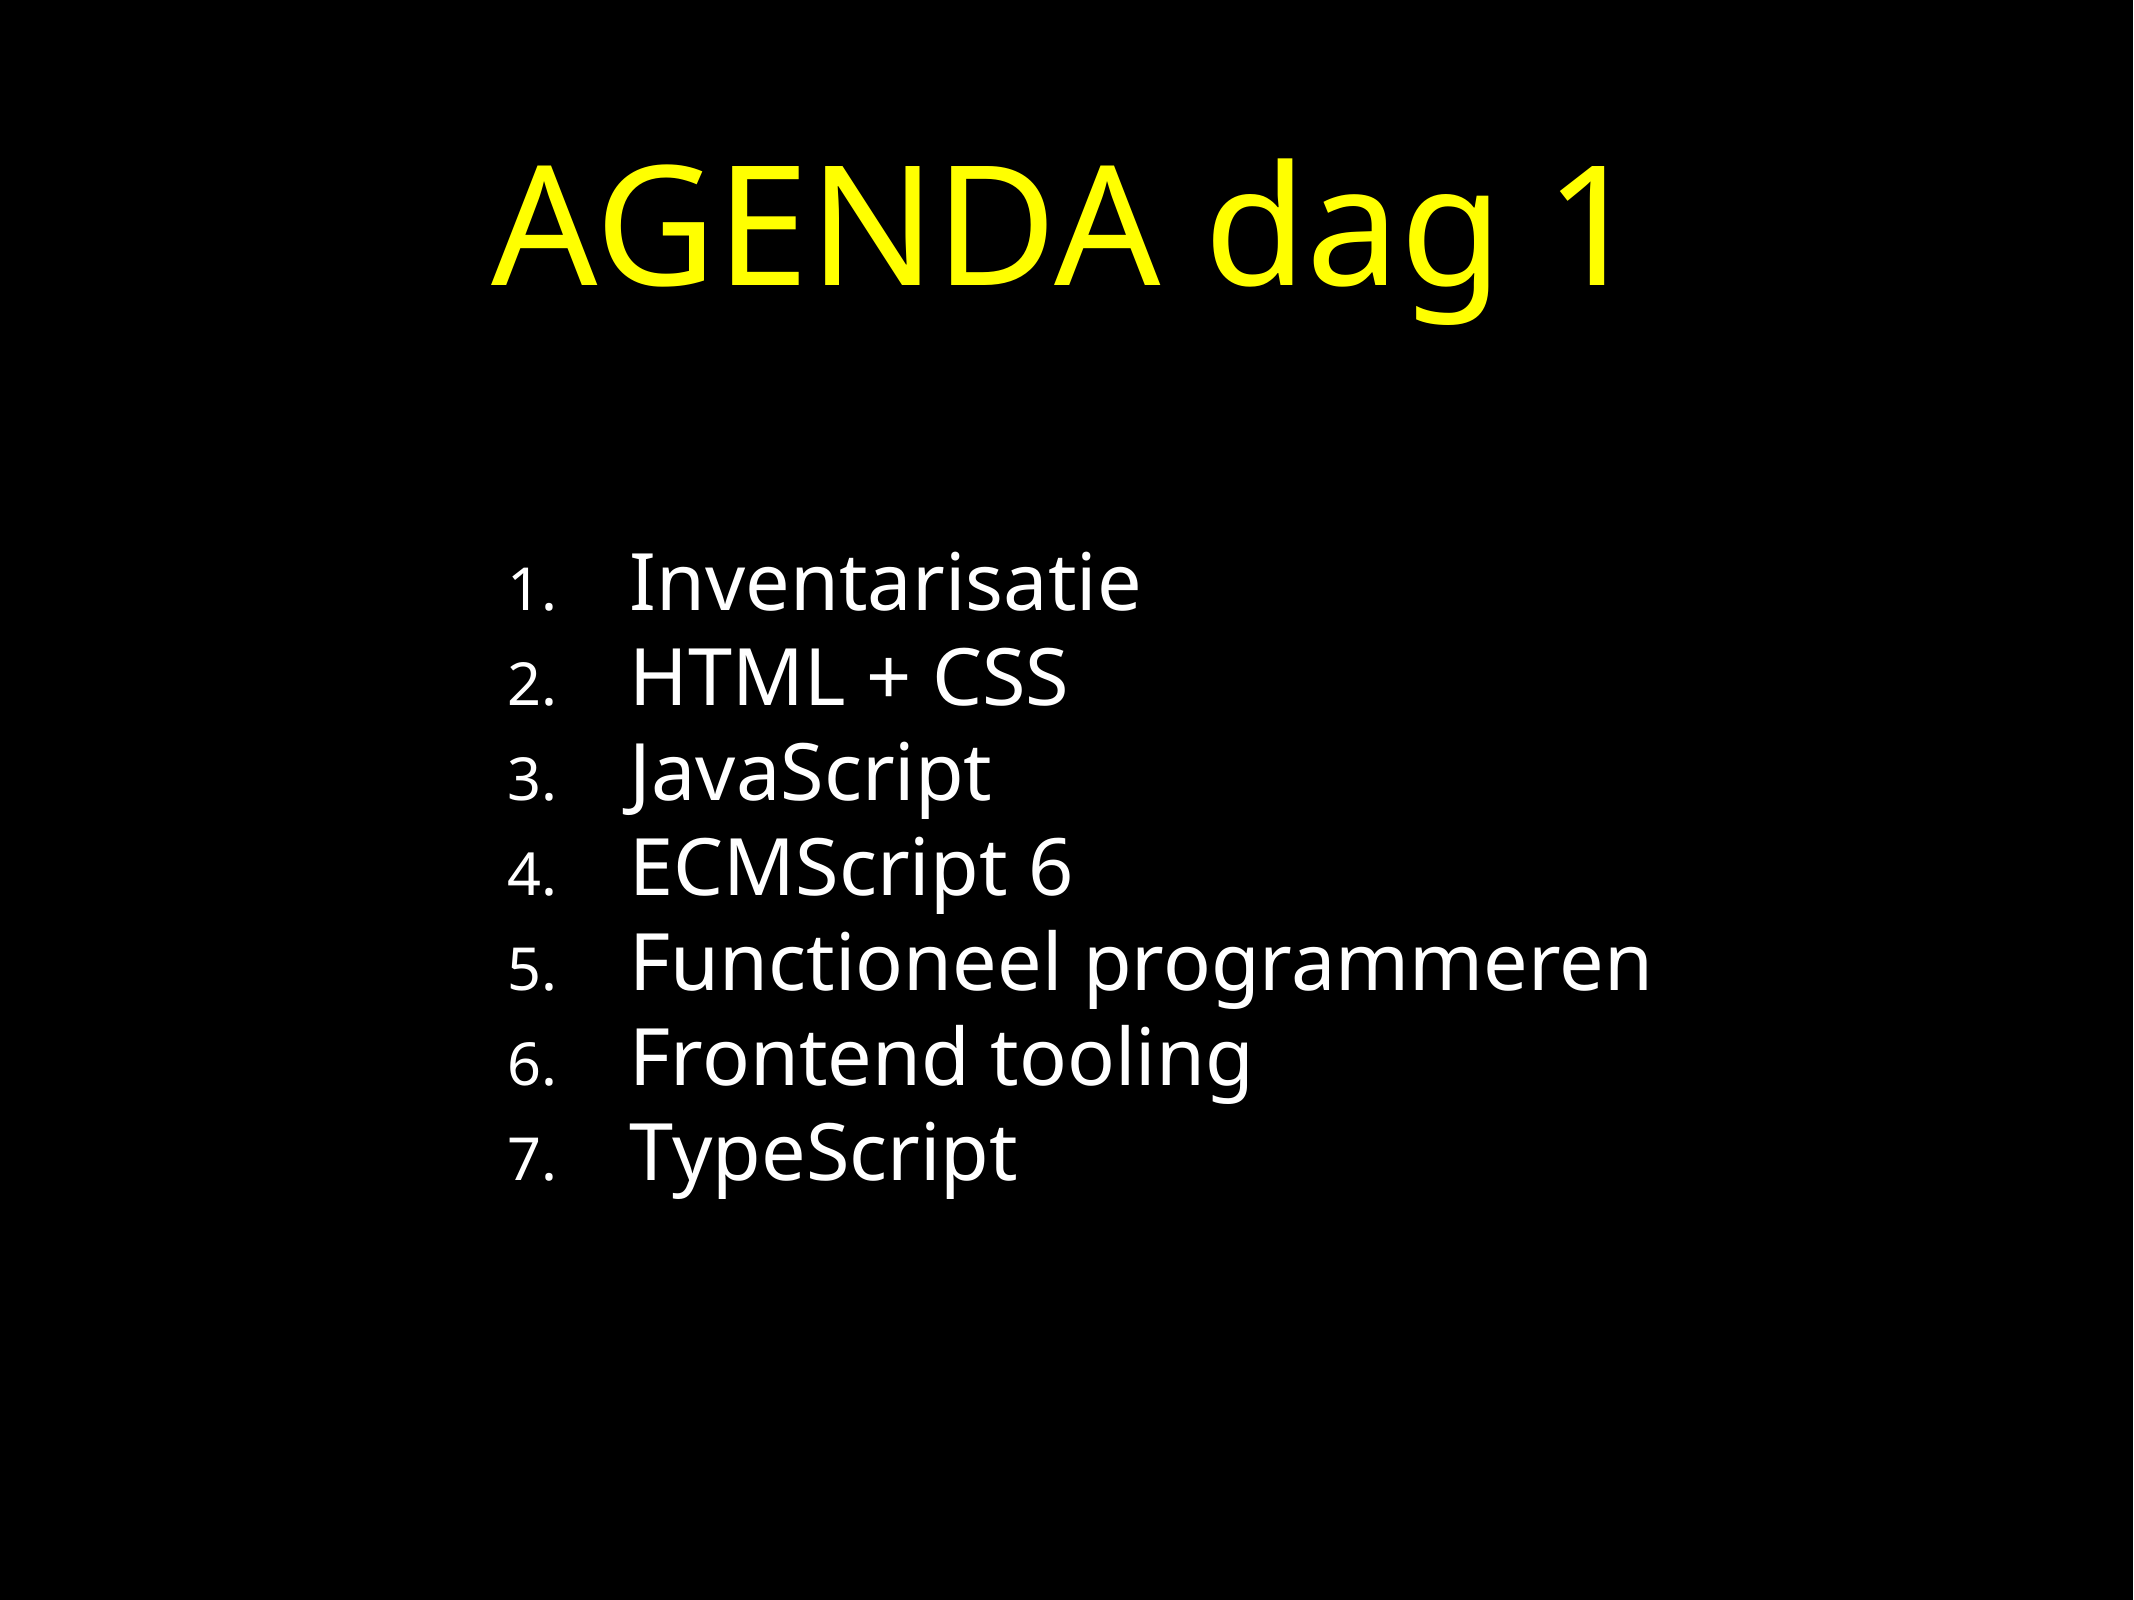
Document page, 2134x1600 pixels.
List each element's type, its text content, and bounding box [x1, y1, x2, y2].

list Inventarisatie HTML + CSS JavaScript ECMScript 6 Functioneel programmeren Frontend tooling TypeScript [463, 395, 1671, 1428]
title AGENDA dag 1 [156, 41, 1978, 396]
